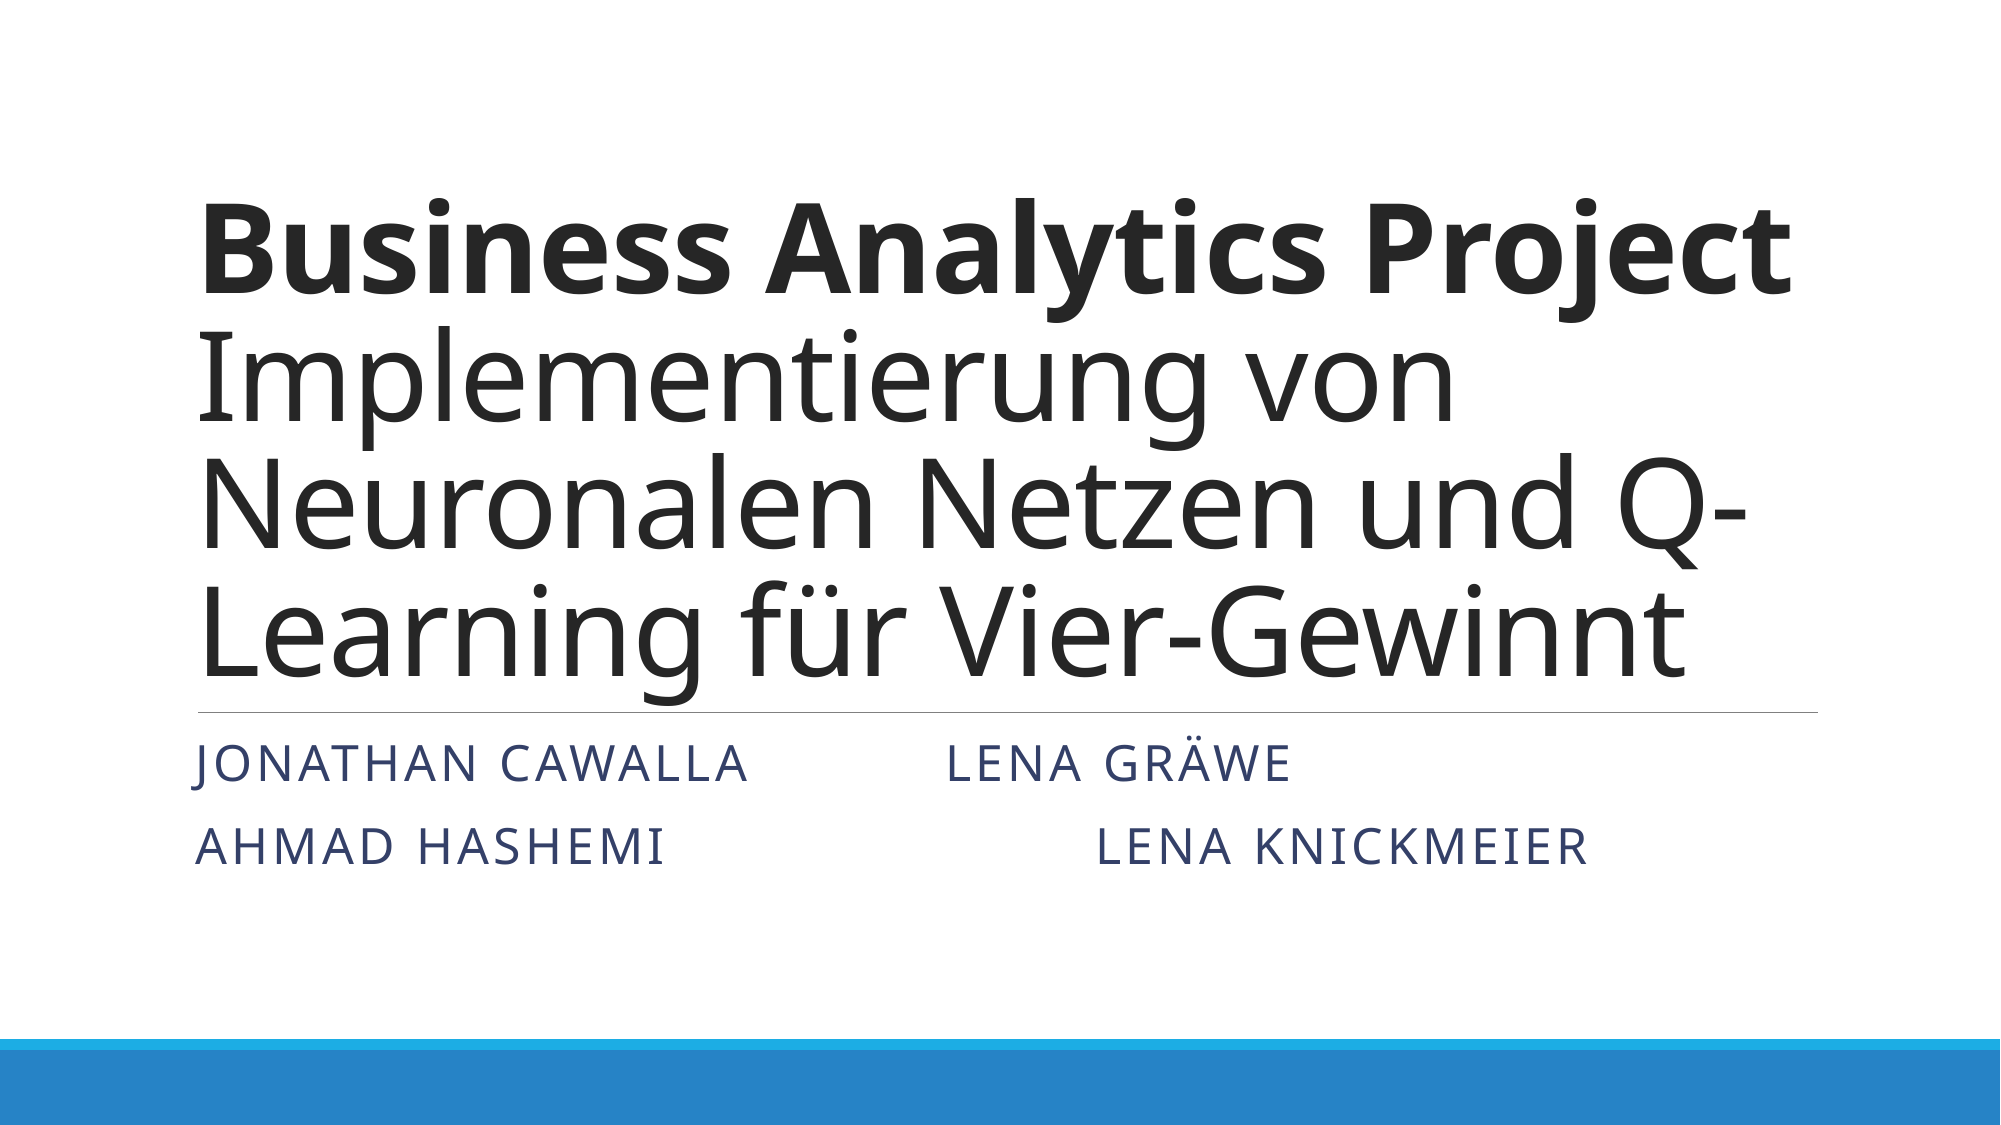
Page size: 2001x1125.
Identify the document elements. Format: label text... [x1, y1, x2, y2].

title Business Analytics Project Implementierung von Neuronalen Netzen und Q-Learning für Vier-Gewinnt [180, 124, 1830, 710]
subtitle Jonathan cawalLA Lena Gräwe Ahmad hashemi Lena Knickmeier [180, 730, 1831, 919]
